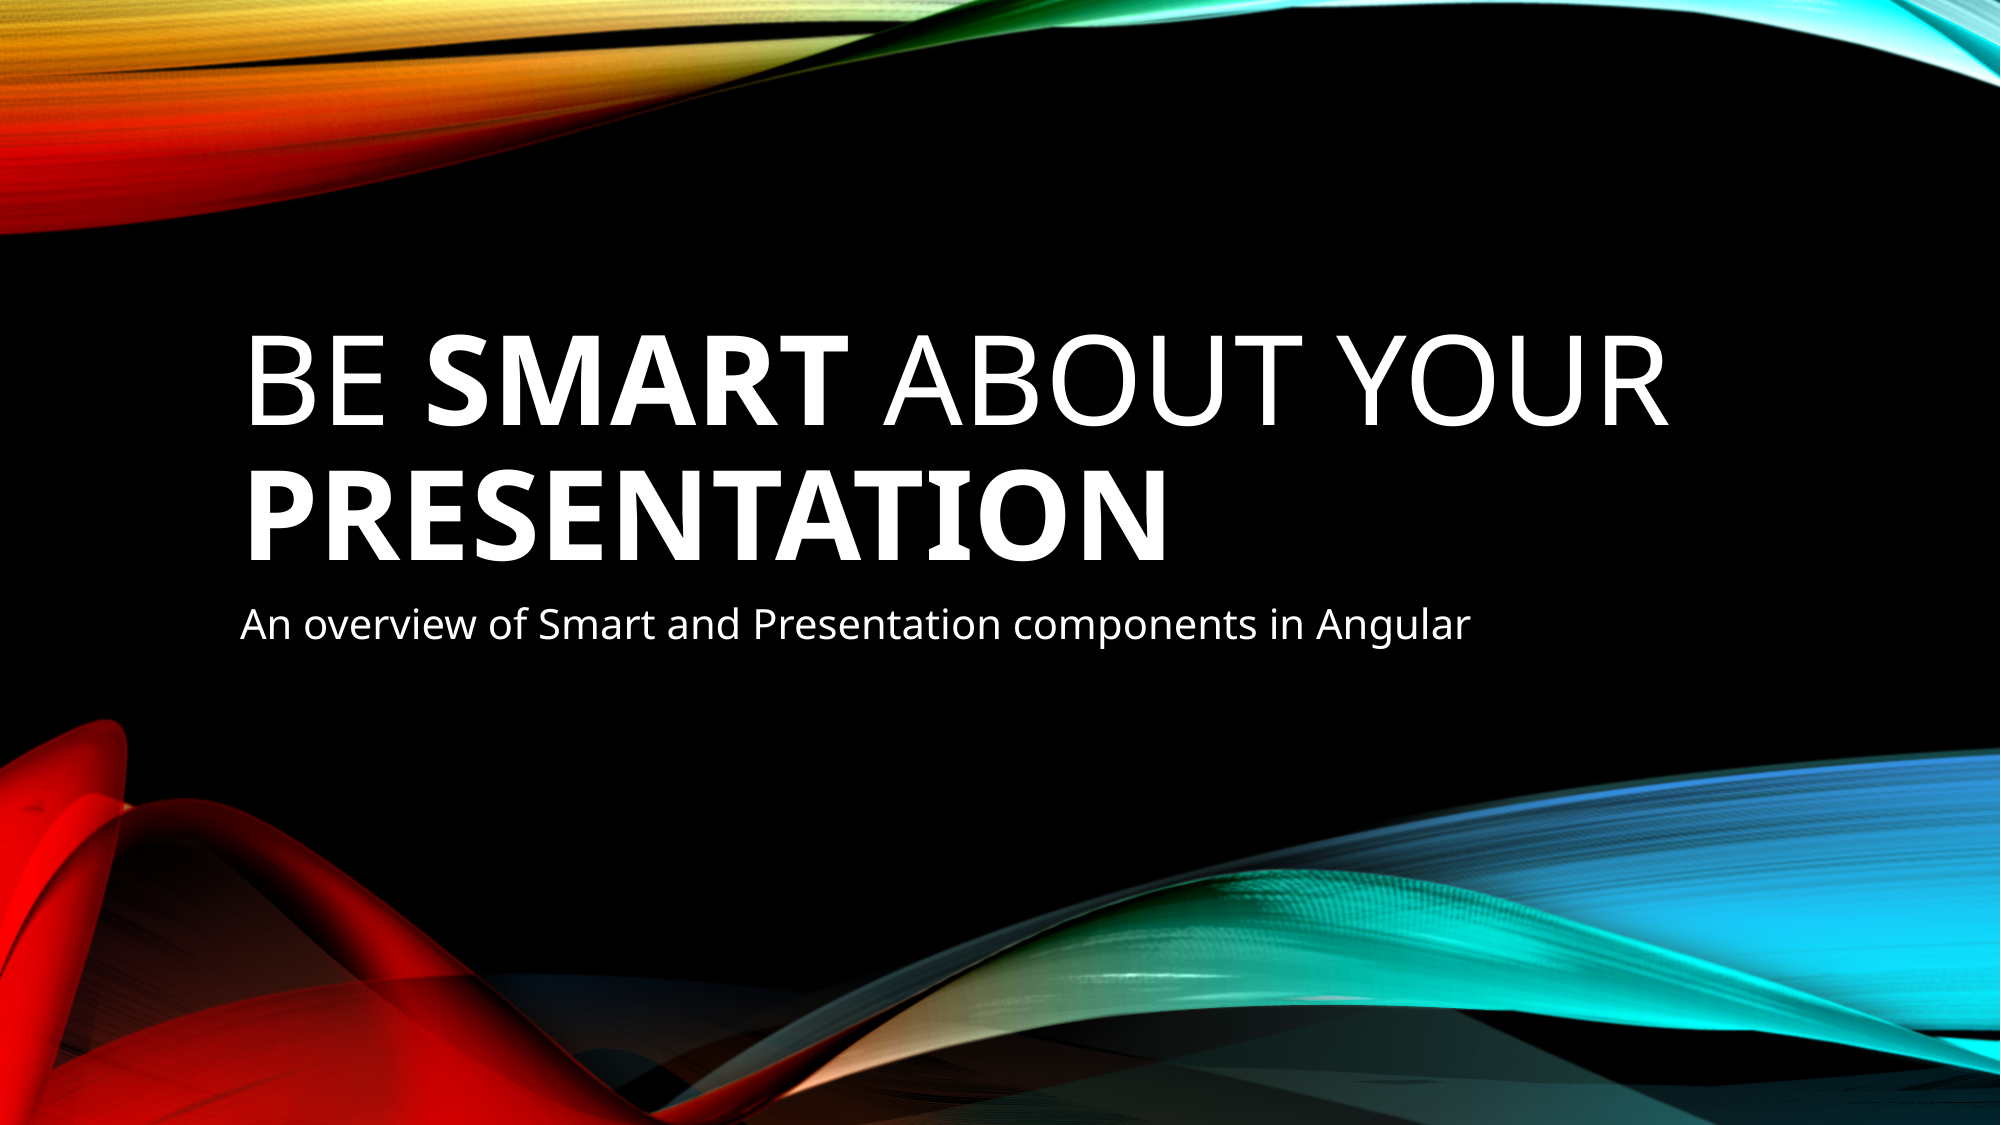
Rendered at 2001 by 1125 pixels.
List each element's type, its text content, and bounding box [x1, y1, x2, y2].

picture [0, 0, 2000, 237]
subtitle An overview of Smart and Presentation components in Angular [225, 595, 1775, 709]
title Be smart about your presentation [225, 295, 1775, 595]
picture [0, 717, 2000, 1125]
